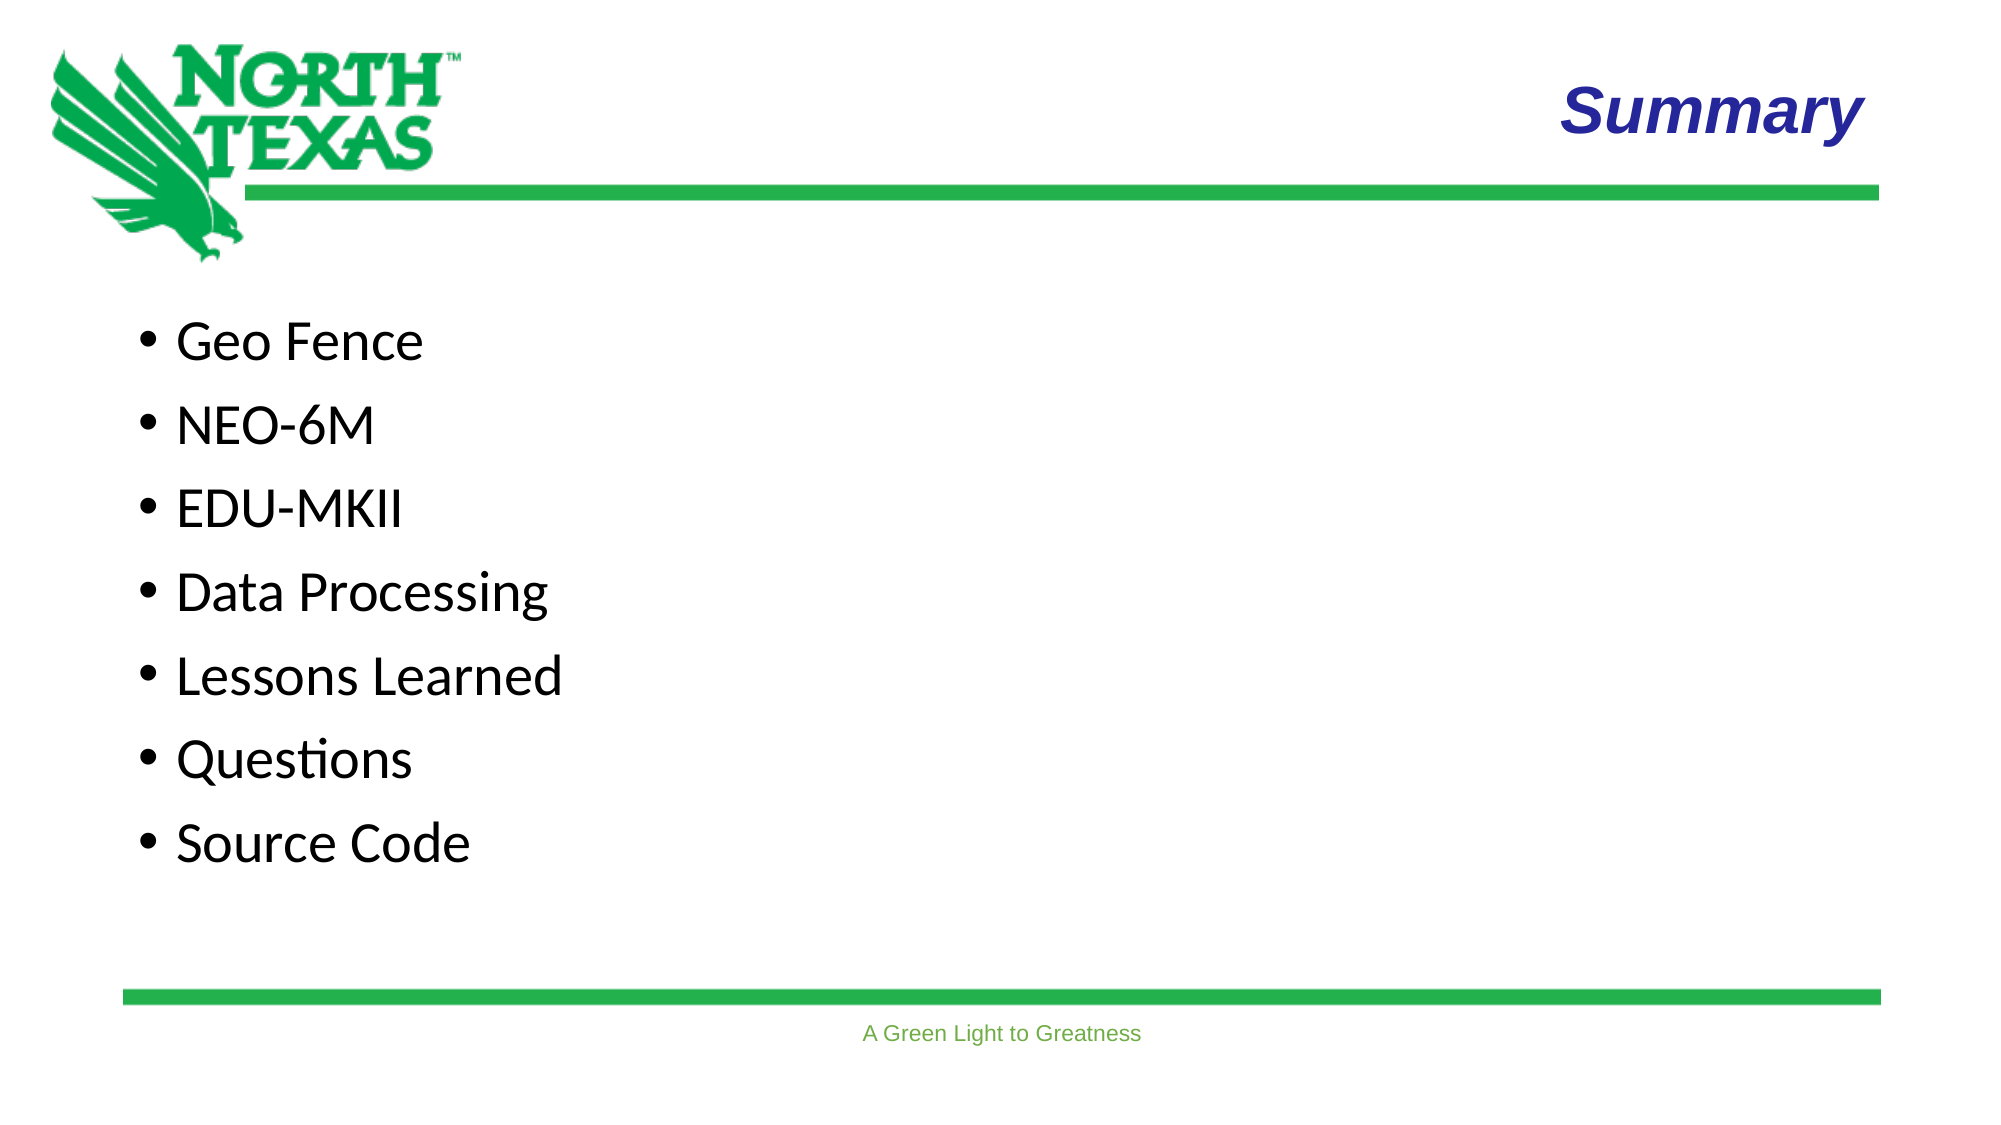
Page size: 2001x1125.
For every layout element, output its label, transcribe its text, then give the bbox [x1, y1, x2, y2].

picture [123, 958, 1881, 1045]
text_box Summary [483, 59, 1879, 154]
picture [51, 44, 1879, 264]
text_box A Green Light to Greatness [2, 1014, 2000, 1054]
text_box Geo Fence NEO-6M EDU-MKII Data Processing Lessons Learned Questions Source Code [123, 241, 1879, 958]
